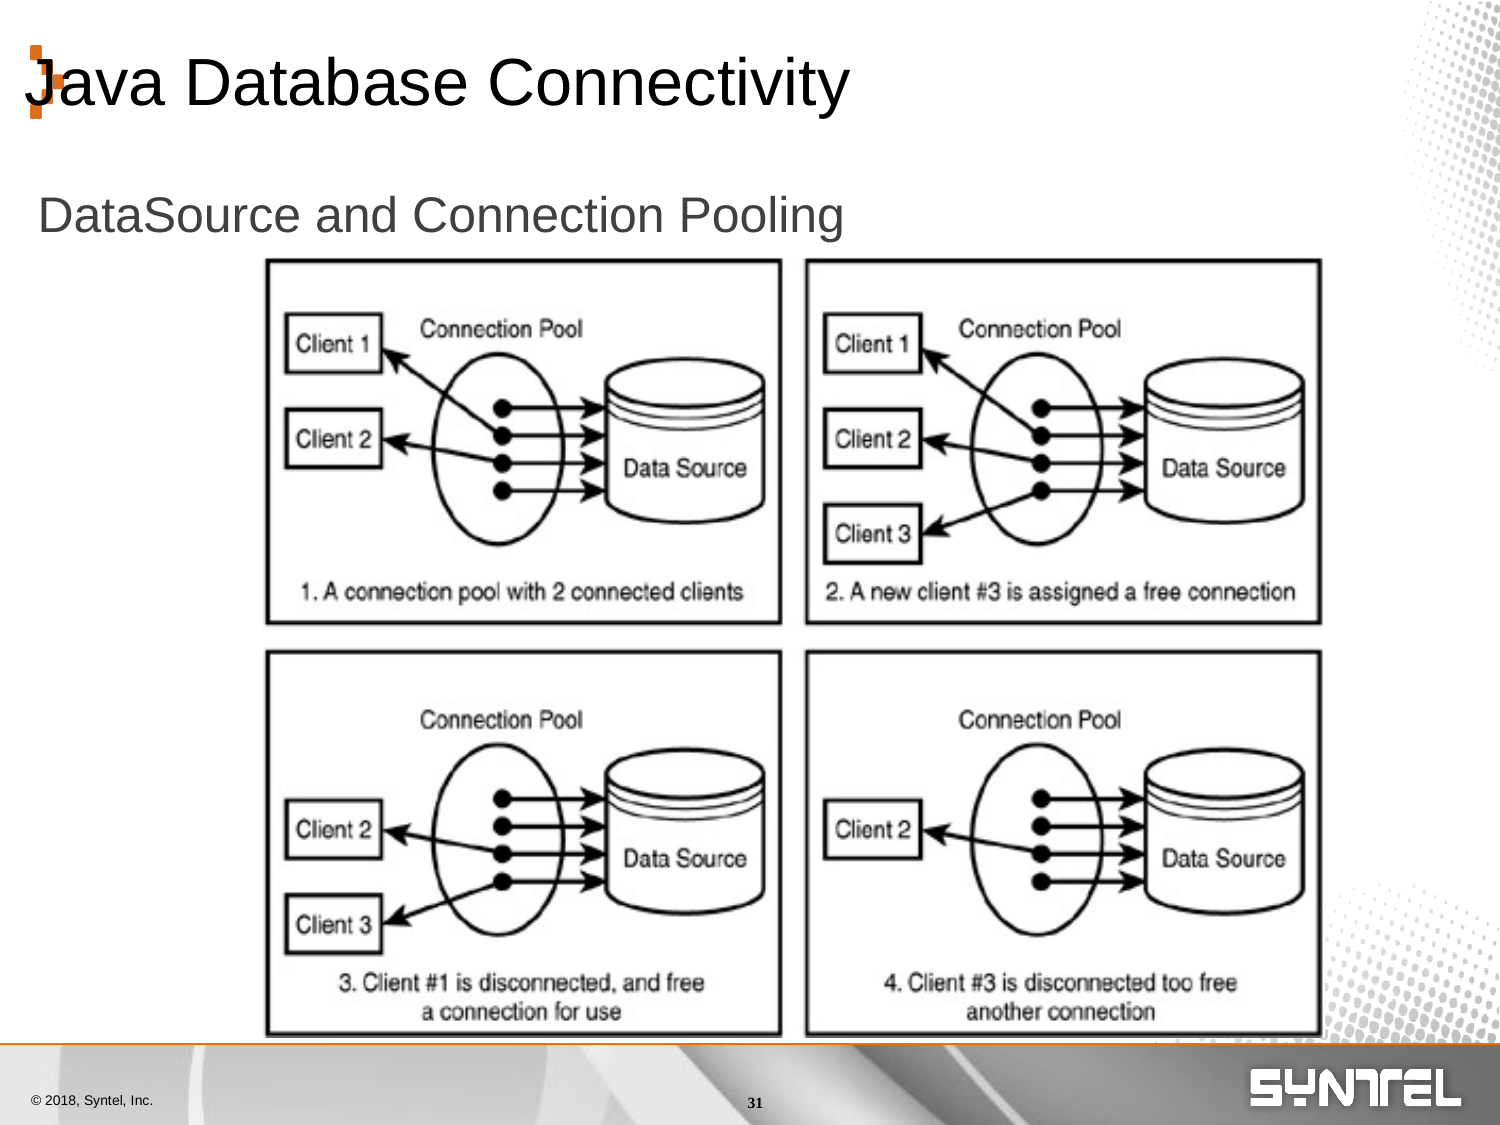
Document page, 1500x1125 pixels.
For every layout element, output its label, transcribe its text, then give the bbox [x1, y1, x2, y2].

title Java Database Connectivity [24, 12, 1425, 146]
list DataSource and Connection Pooling [37, 182, 1450, 962]
picture [262, 257, 1326, 1038]
picture [1250, 1069, 1462, 1112]
